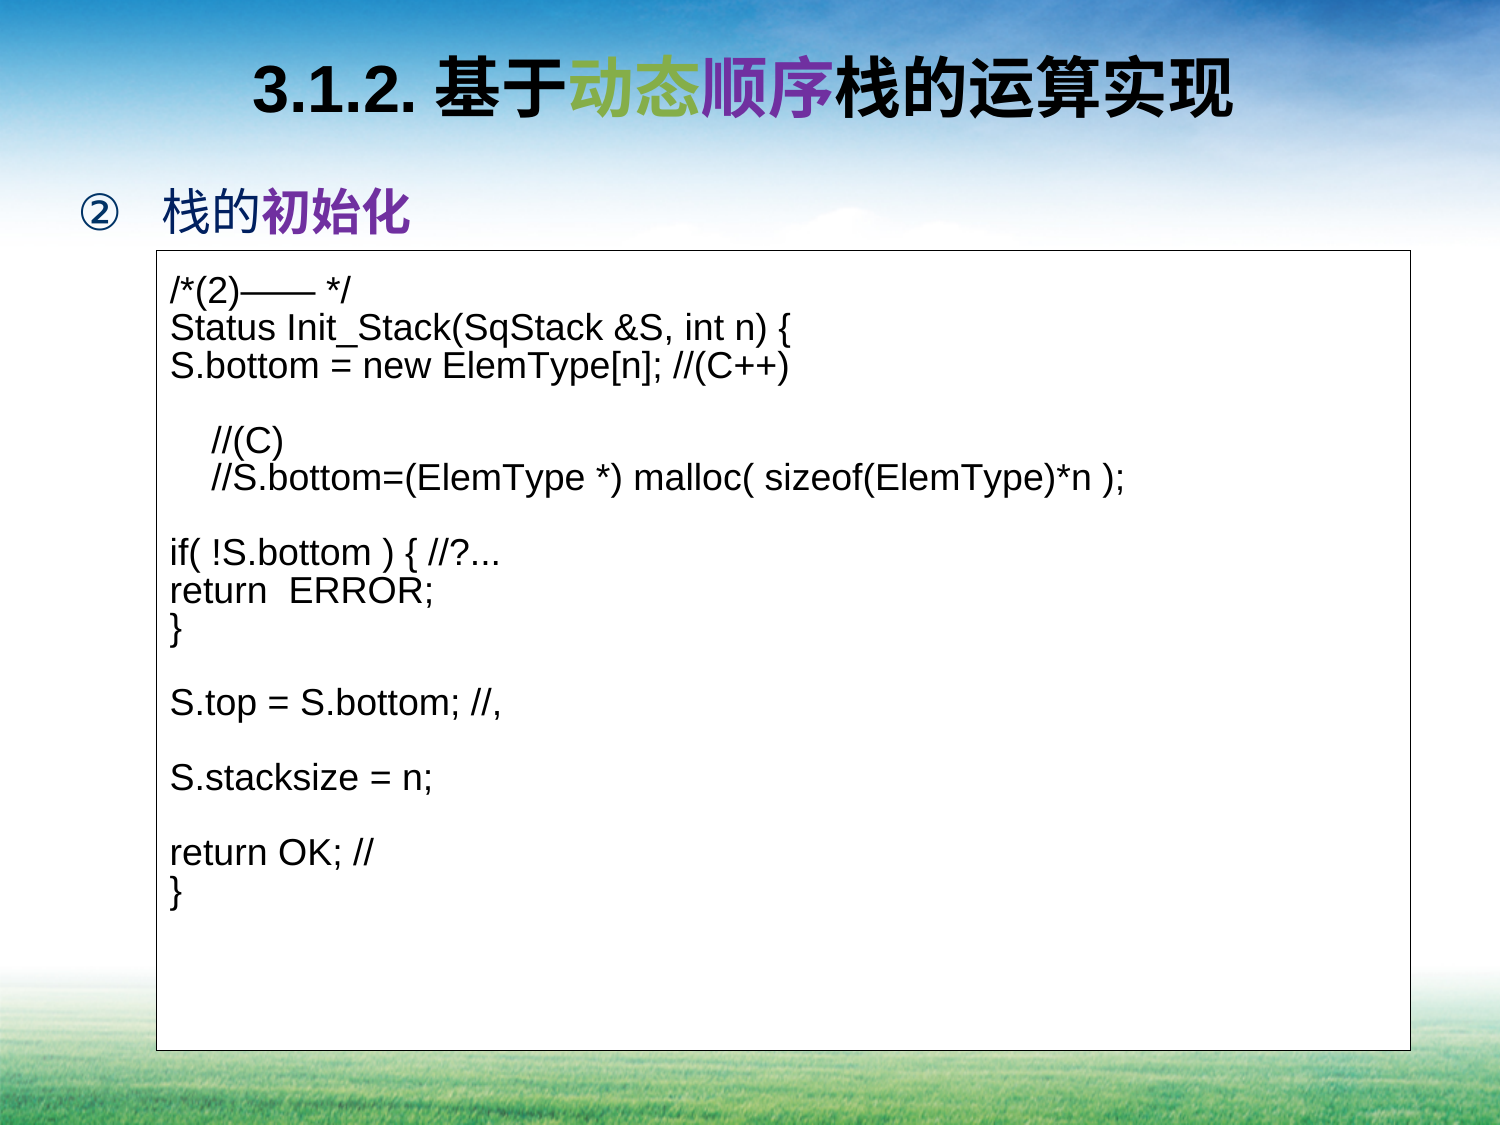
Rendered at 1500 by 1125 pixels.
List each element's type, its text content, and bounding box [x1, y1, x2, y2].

title 3.1.2.基于动态顺序栈的运算实现 [162, 45, 1325, 126]
list 栈的初始化 [62, 160, 1475, 1050]
picture [0, 0, 1500, 1125]
